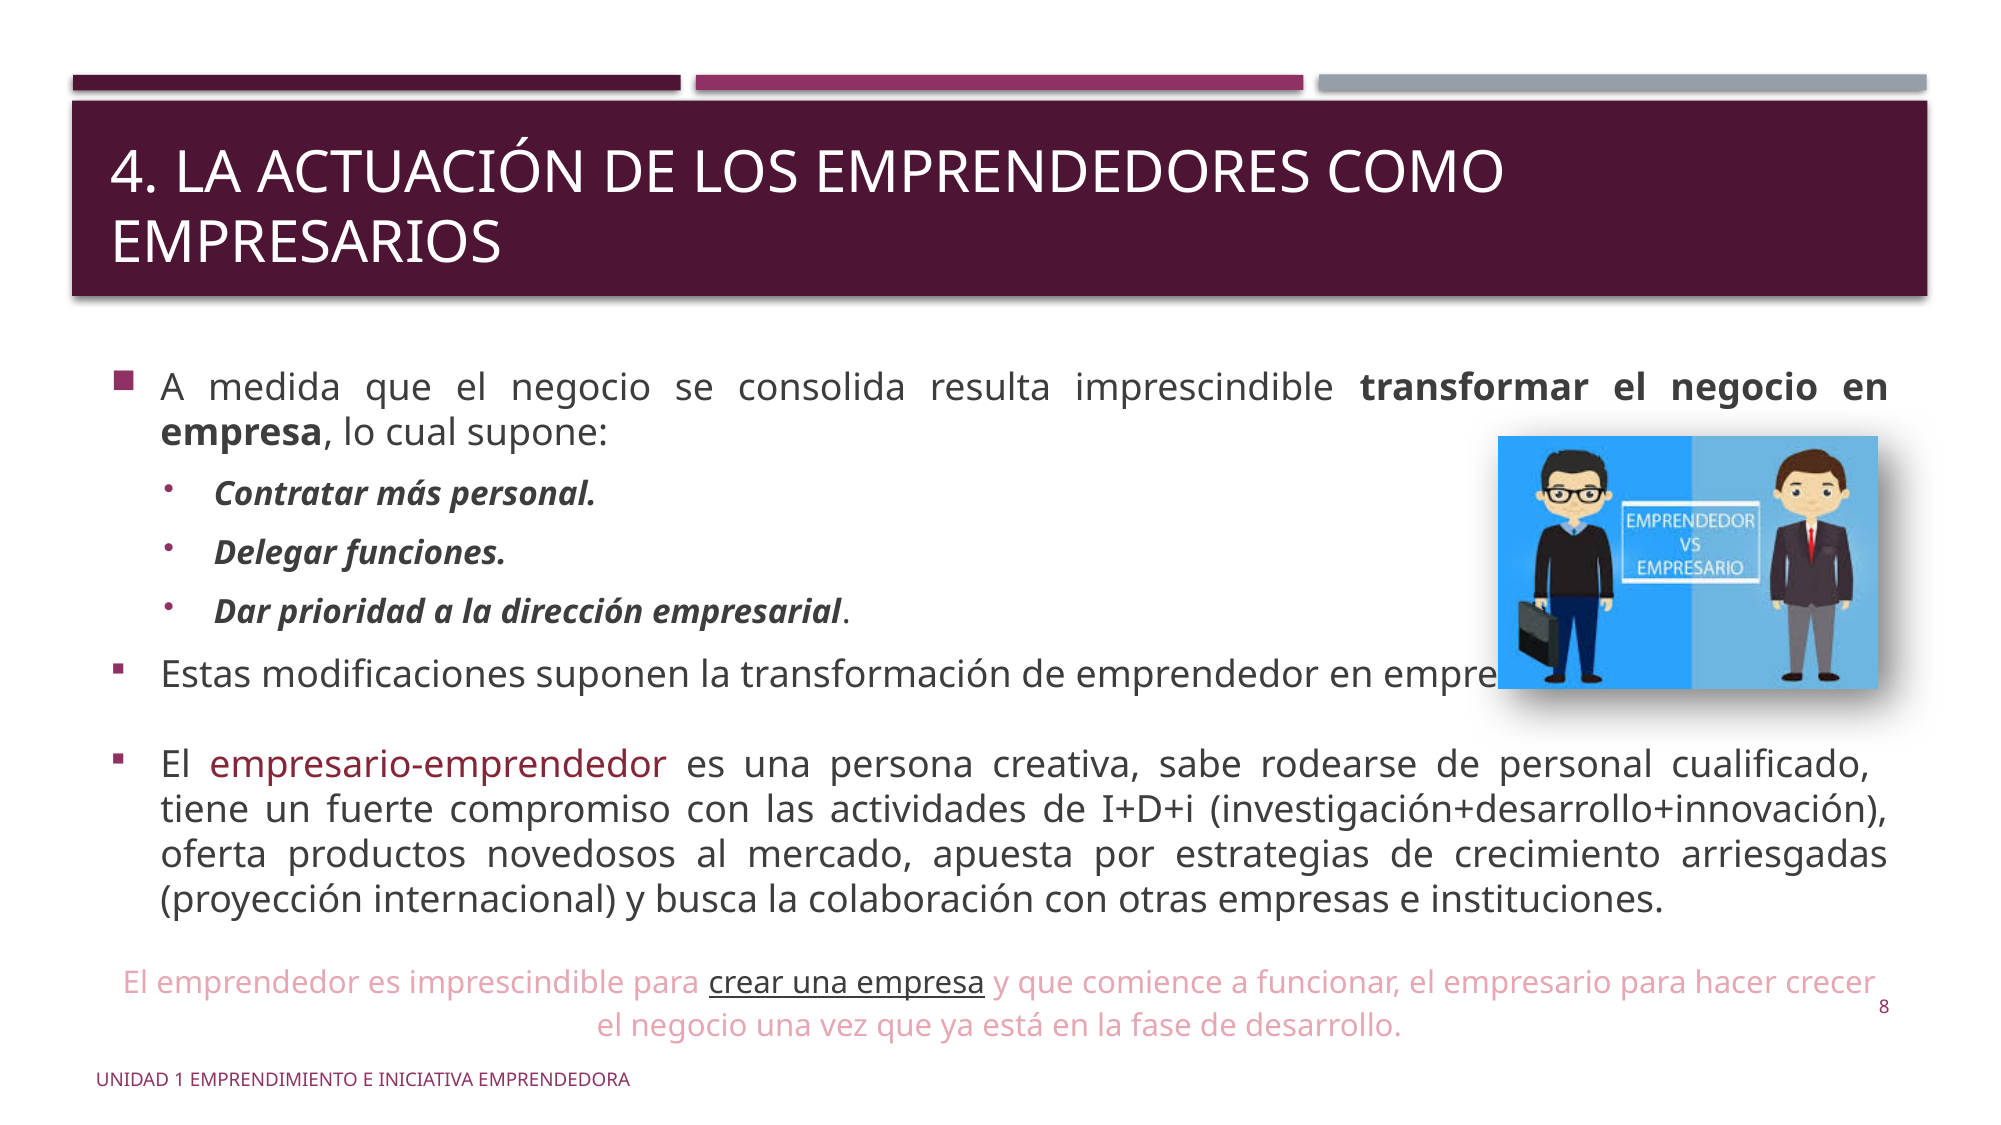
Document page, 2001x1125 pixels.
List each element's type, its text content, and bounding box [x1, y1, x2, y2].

footer UNIDAD 1 EMPRENDIMIENTO E INICIATIVA EMPRENDEDORA [80, 1049, 1216, 1110]
title 4. LA ACTUACIÓN DE LOS EMPRENDEDORES COMO EMPRESARIOS [95, 115, 1905, 282]
slide_number 8 [1732, 977, 1905, 1037]
picture [1497, 435, 1879, 690]
list A medida que el negocio se consolida resulta imprescindible transformar el negocio en empresa, lo cual supone: Contratar más personal. Delegar funciones. Dar prioridad a la dirección empresarial. Estas modificaciones suponen la transformación de emprendedor en empresario. El empresario-emprendedor es una persona creativa, sabe rodearse de personal cualificado, tiene un fuerte compromiso con las actividades de I+D+i (investigación+desarrollo+innovación), oferta productos novedosos al mercado, apuesta por estrategias de crecimiento arriesgadas (proyección internacional) y busca la colaboración con otras empresas e instituciones. El emprendedor es imprescindible para crear una empresa y que comience a funcionar, el empresario para hacer crecer el negocio una vez que ya está en la fase de desarrollo. [95, 326, 1905, 1080]
